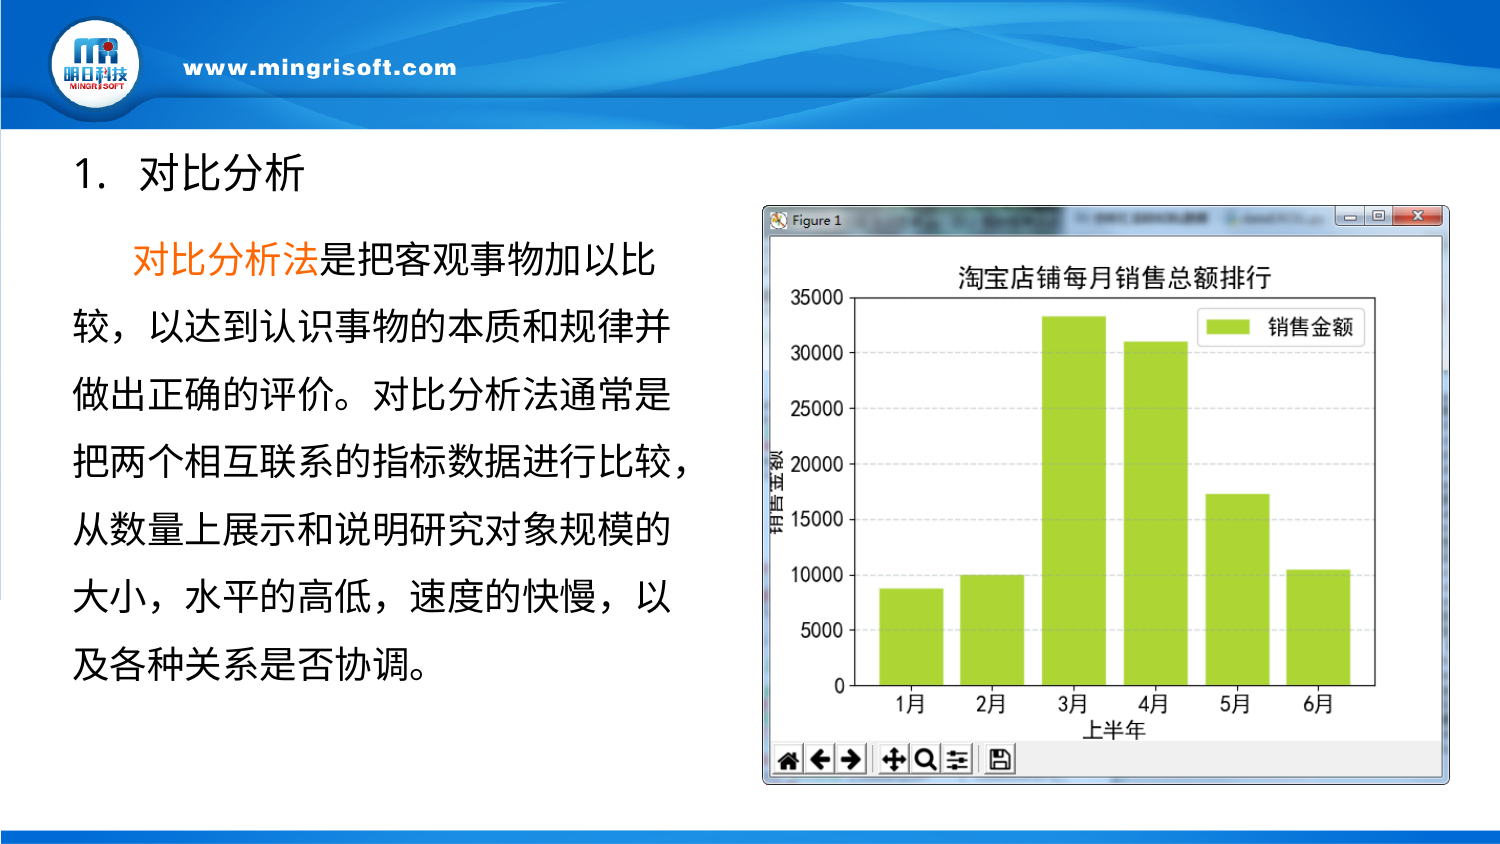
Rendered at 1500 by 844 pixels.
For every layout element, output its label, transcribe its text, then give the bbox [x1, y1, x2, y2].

picture [0, 0, 1500, 844]
text_box 对比分析法是把客观事物加以比较，以达到认识事物的本质和规律并做出正确的评价。对比分析法通常是把两个相互联系的指标数据进行比较，从数量上展示和说明研究对象规模的大小，水平的高低，速度的快慢，以及各种关系是否协调。 [24, 206, 702, 731]
text_box 1. 对比分析 [24, 139, 788, 206]
